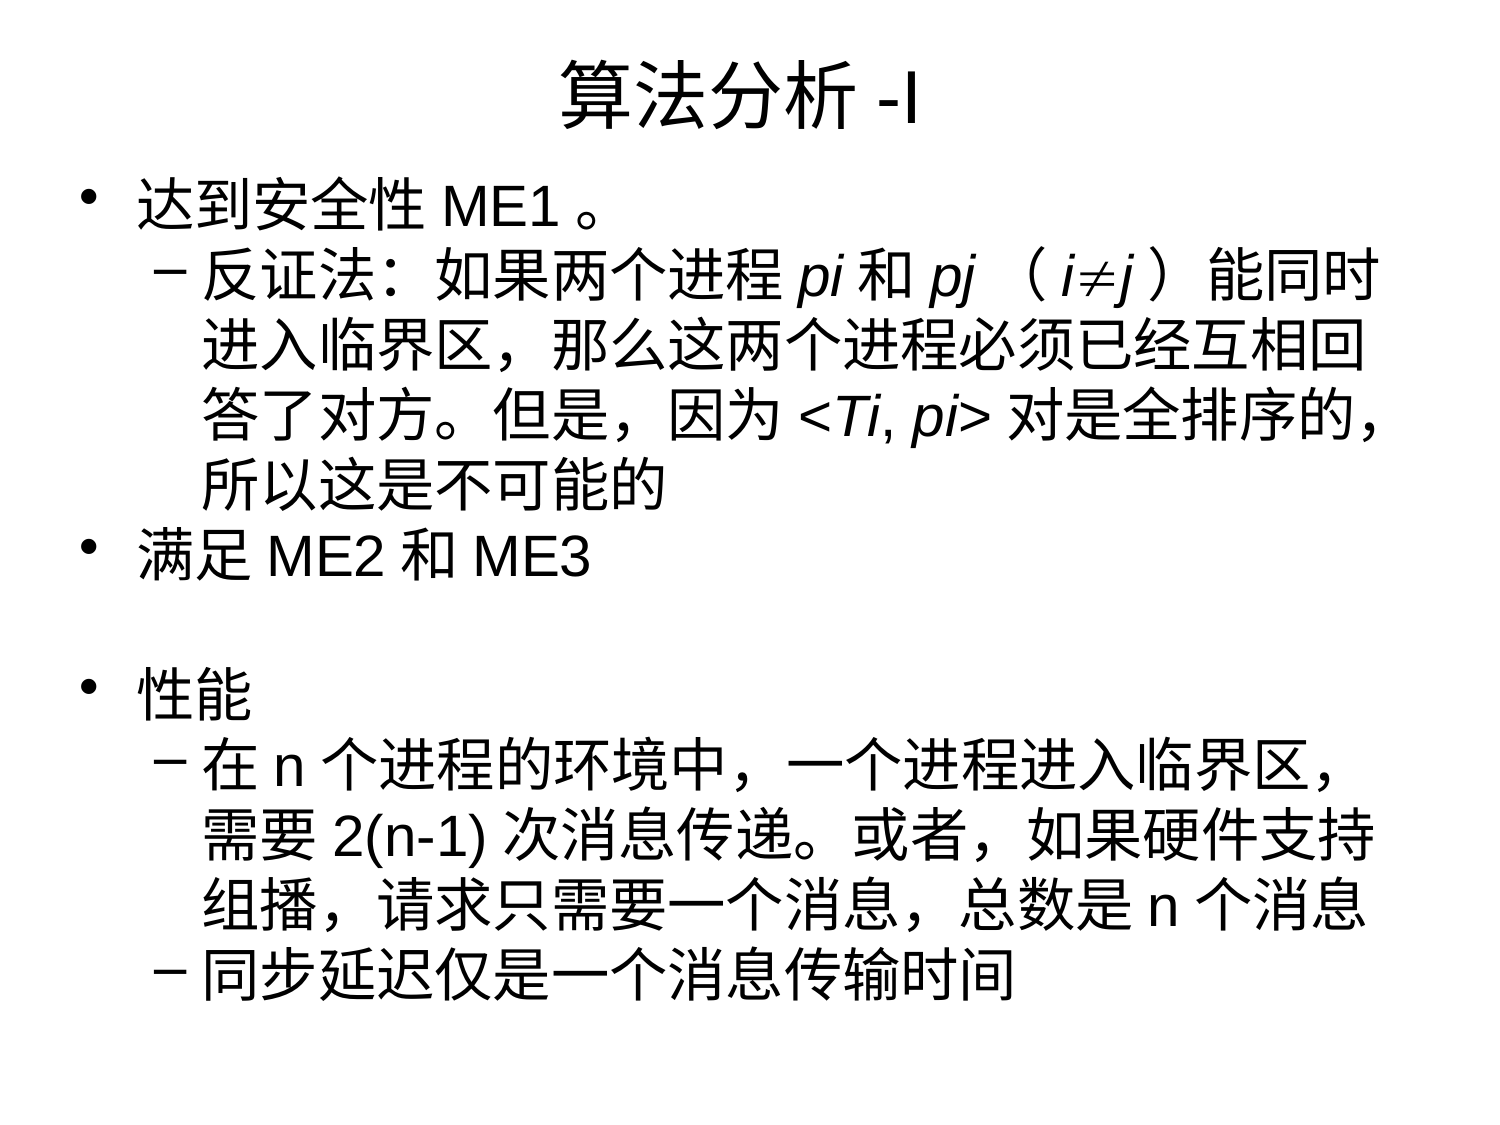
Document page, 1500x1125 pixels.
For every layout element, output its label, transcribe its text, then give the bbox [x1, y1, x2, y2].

list 达到安全性ME1。 反证法：如果两个进程pi和pj（ij）能同时进入临界区，那么这两个进程必须已经互相回答了对方。但是，因为<Ti, pi>对是全排序的，所以这是不可能的 满足ME2和ME3 性能 在n个进程的环境中，一个进程进入临界区，需要2(n-1)次消息传递。或者，如果硬件支持组播，请求只需要一个消息，总数是n个消息 同步延迟仅是一个消息传输时间 [64, 160, 1407, 1106]
title 算法分析-I [76, 19, 1427, 161]
